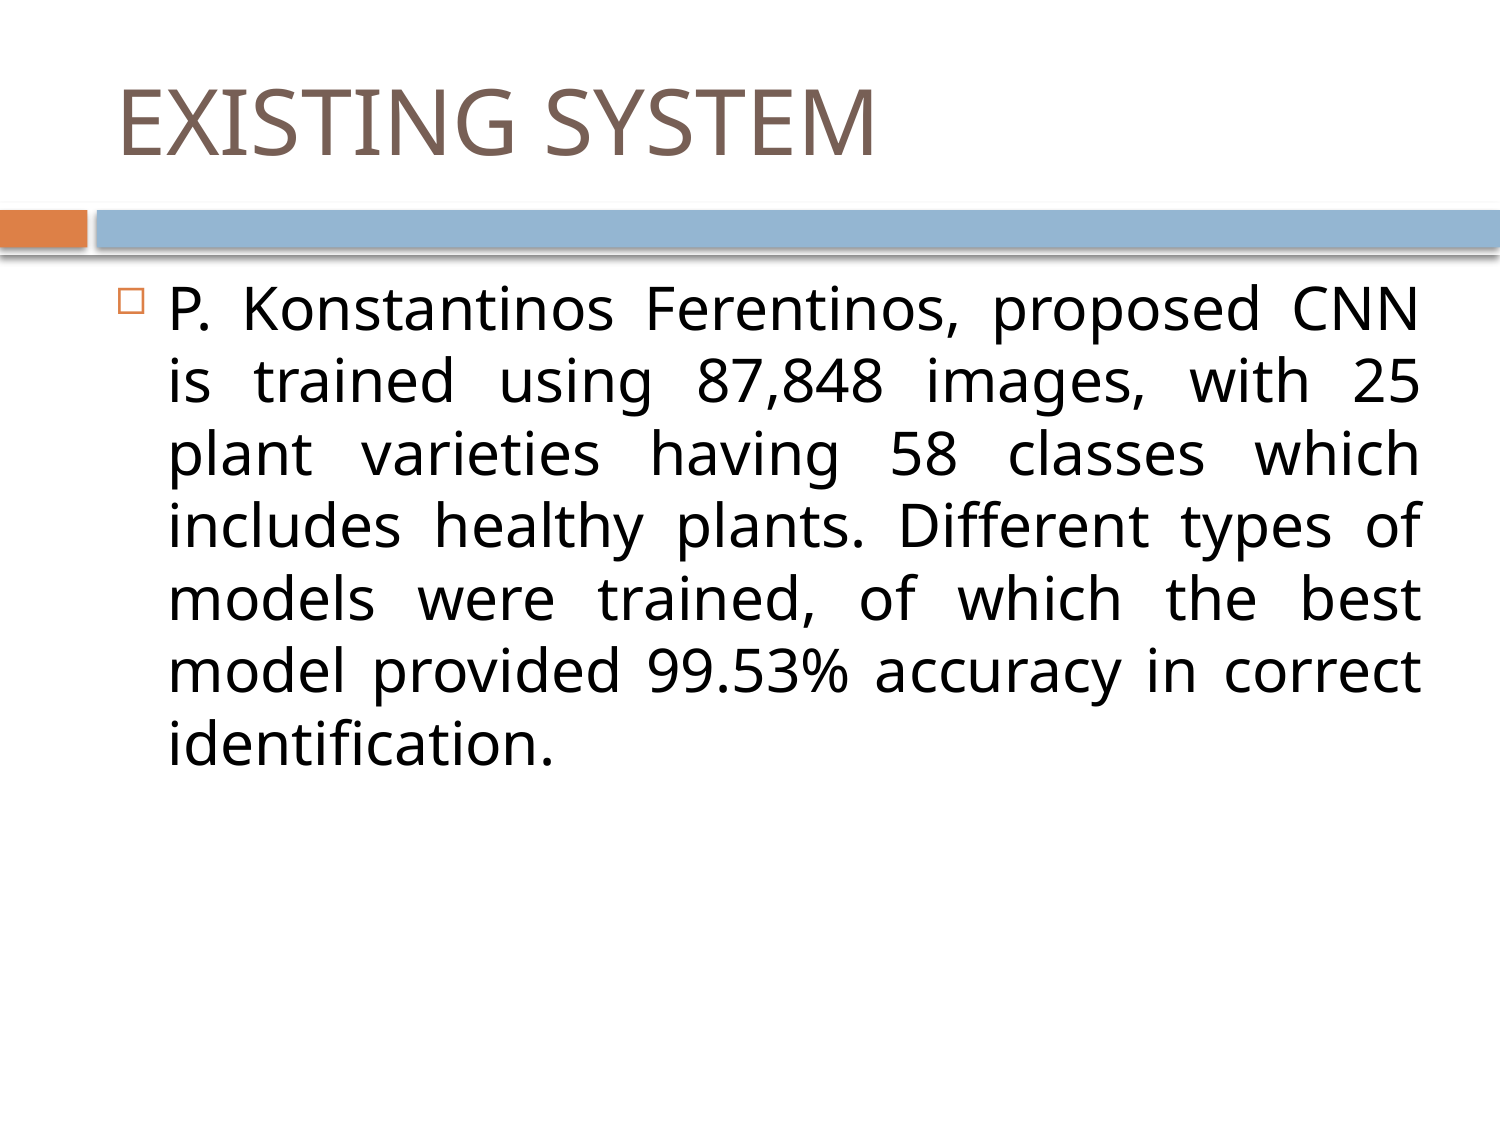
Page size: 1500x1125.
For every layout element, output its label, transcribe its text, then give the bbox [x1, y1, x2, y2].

list P. Konstantinos Ferentinos, proposed CNN is trained using 87,848 images, with 25 plant varieties having 58 classes which includes healthy plants. Different types of models were trained, of which the best model provided 99.53% accuracy in correct identification. [100, 262, 1438, 1000]
title EXISTING SYSTEM [100, 37, 1438, 200]
